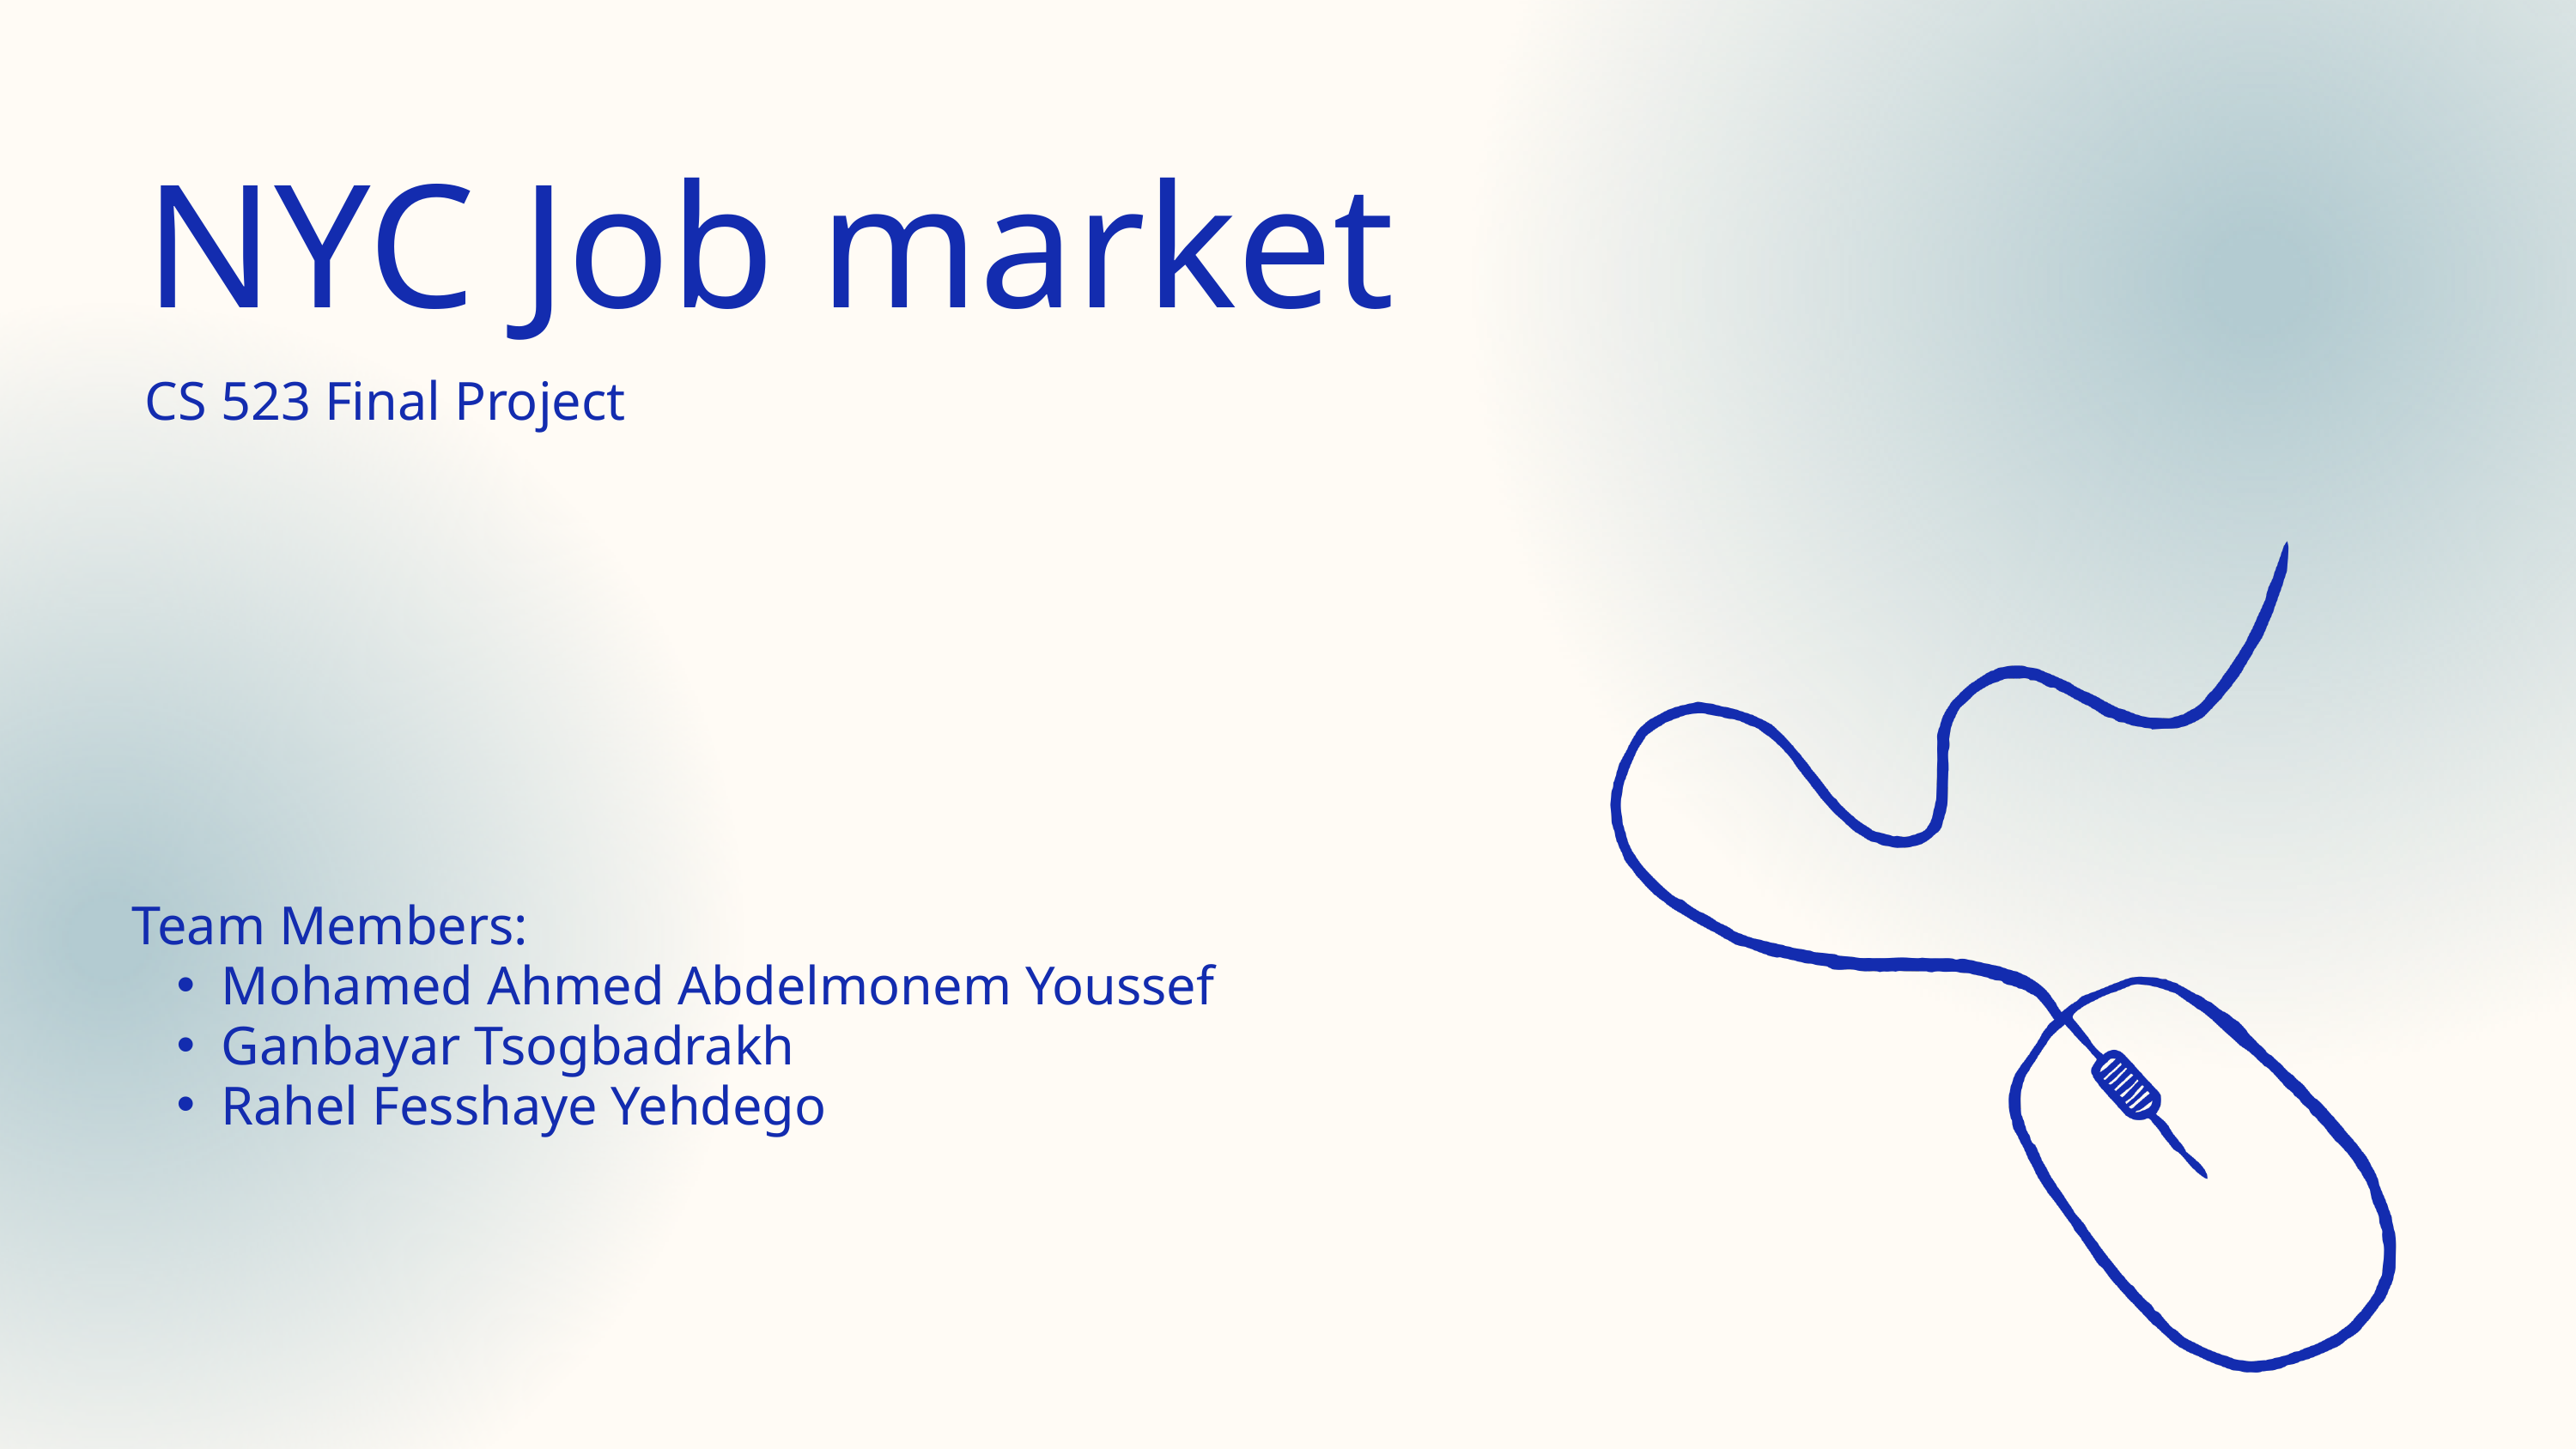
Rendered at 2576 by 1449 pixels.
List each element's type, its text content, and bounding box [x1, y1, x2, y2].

text_box Team Members: Mohamed Ahmed Abdelmonem Youssef Ganbayar Tsogbadrakh Rahel Fesshaye Yehdego [131, 895, 1497, 1196]
text_box [1610, 541, 2397, 1373]
text_box NYC Job market [144, 174, 1877, 343]
text_box [1393, 0, 2576, 1148]
text_box [0, 240, 810, 1449]
text_box CS 523 Final Project [144, 371, 1510, 491]
